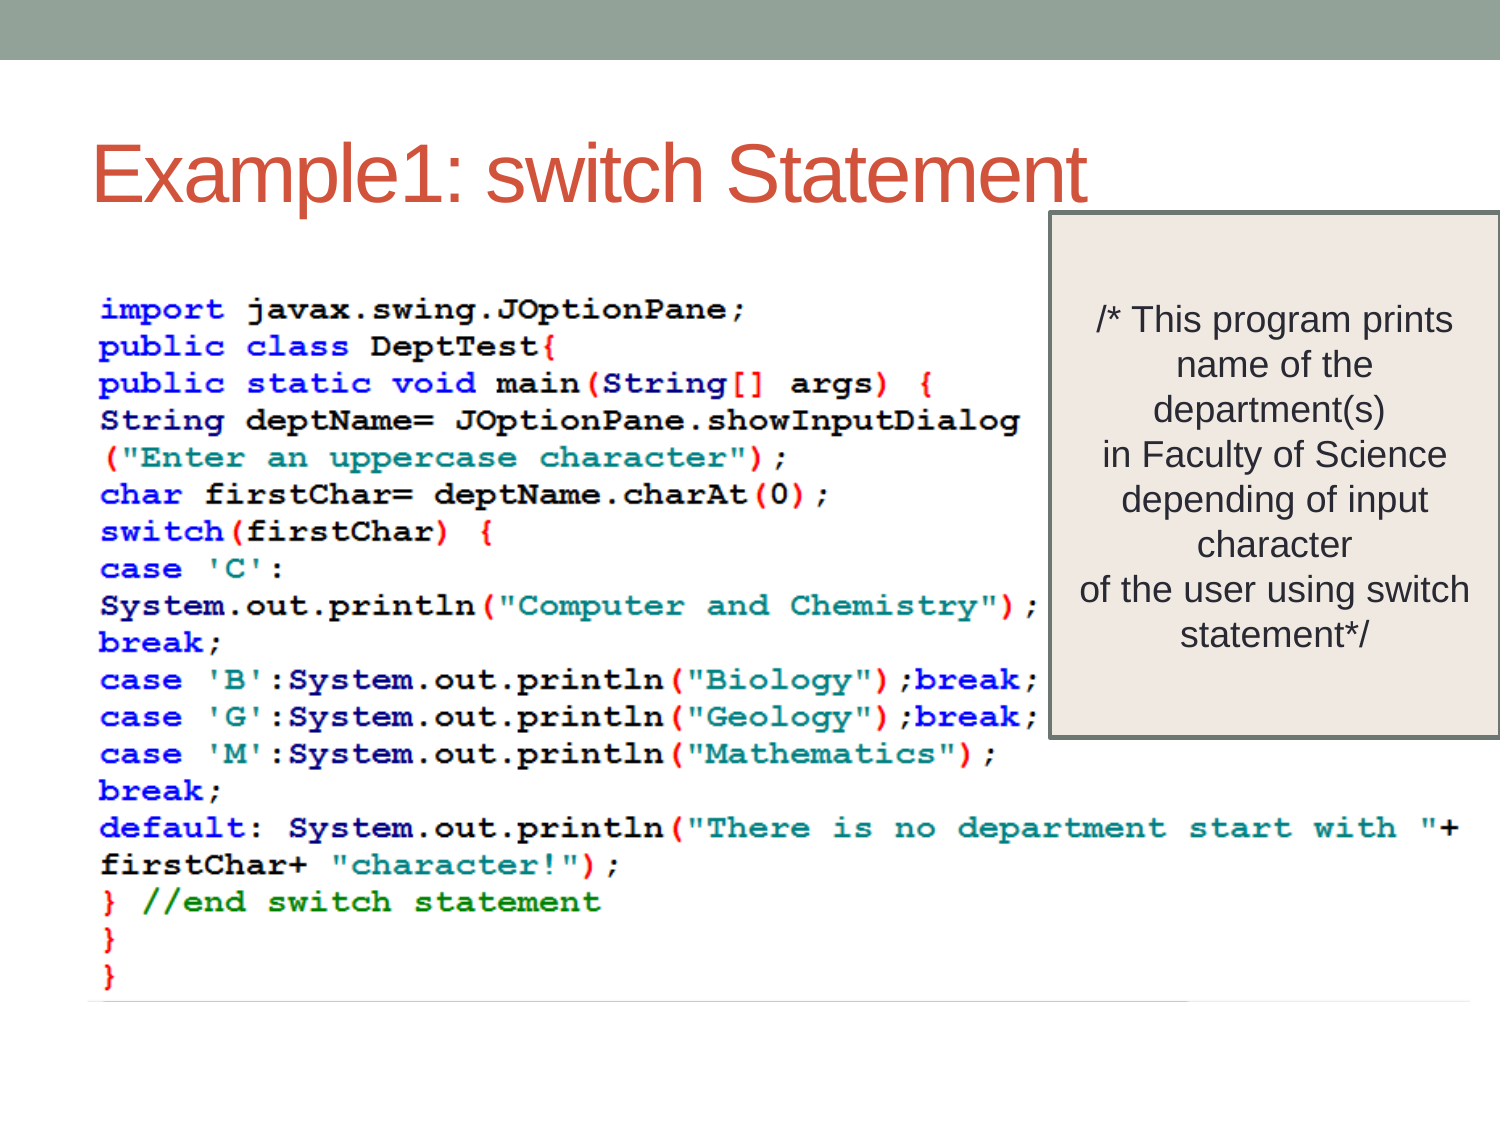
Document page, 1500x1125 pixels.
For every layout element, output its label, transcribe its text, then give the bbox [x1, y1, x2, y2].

picture [87, 264, 1471, 1002]
text_box /* This program prints name of the department(s) in Faculty of Science depending of input character of the user using switch statement*/ [1048, 210, 1500, 740]
title Example1: switch Statement [75, 87, 1425, 250]
